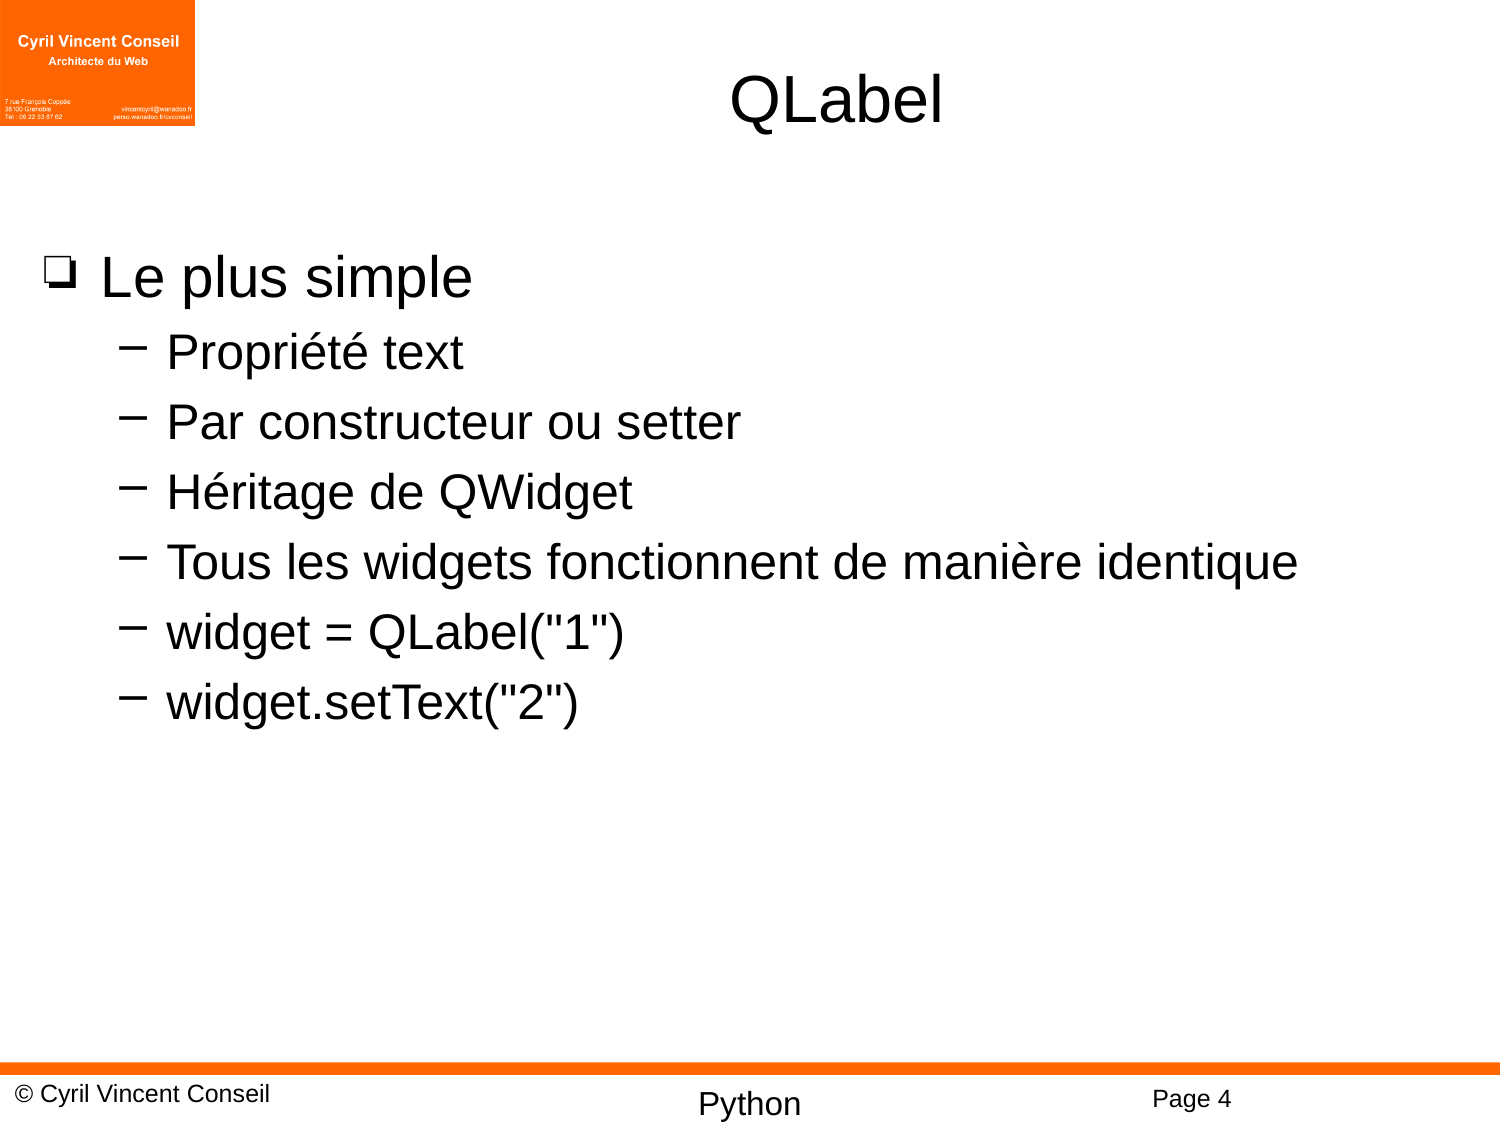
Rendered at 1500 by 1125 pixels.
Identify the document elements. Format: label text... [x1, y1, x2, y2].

picture [0, 0, 195, 126]
title QLabel [194, 2, 1480, 190]
list Le plus simple Propriété text Par constructeur ou setter Héritage de QWidget Tous les widgets fonctionnent de manière identique widget = QLabel("1") widget.setText("2") [29, 231, 1468, 1059]
